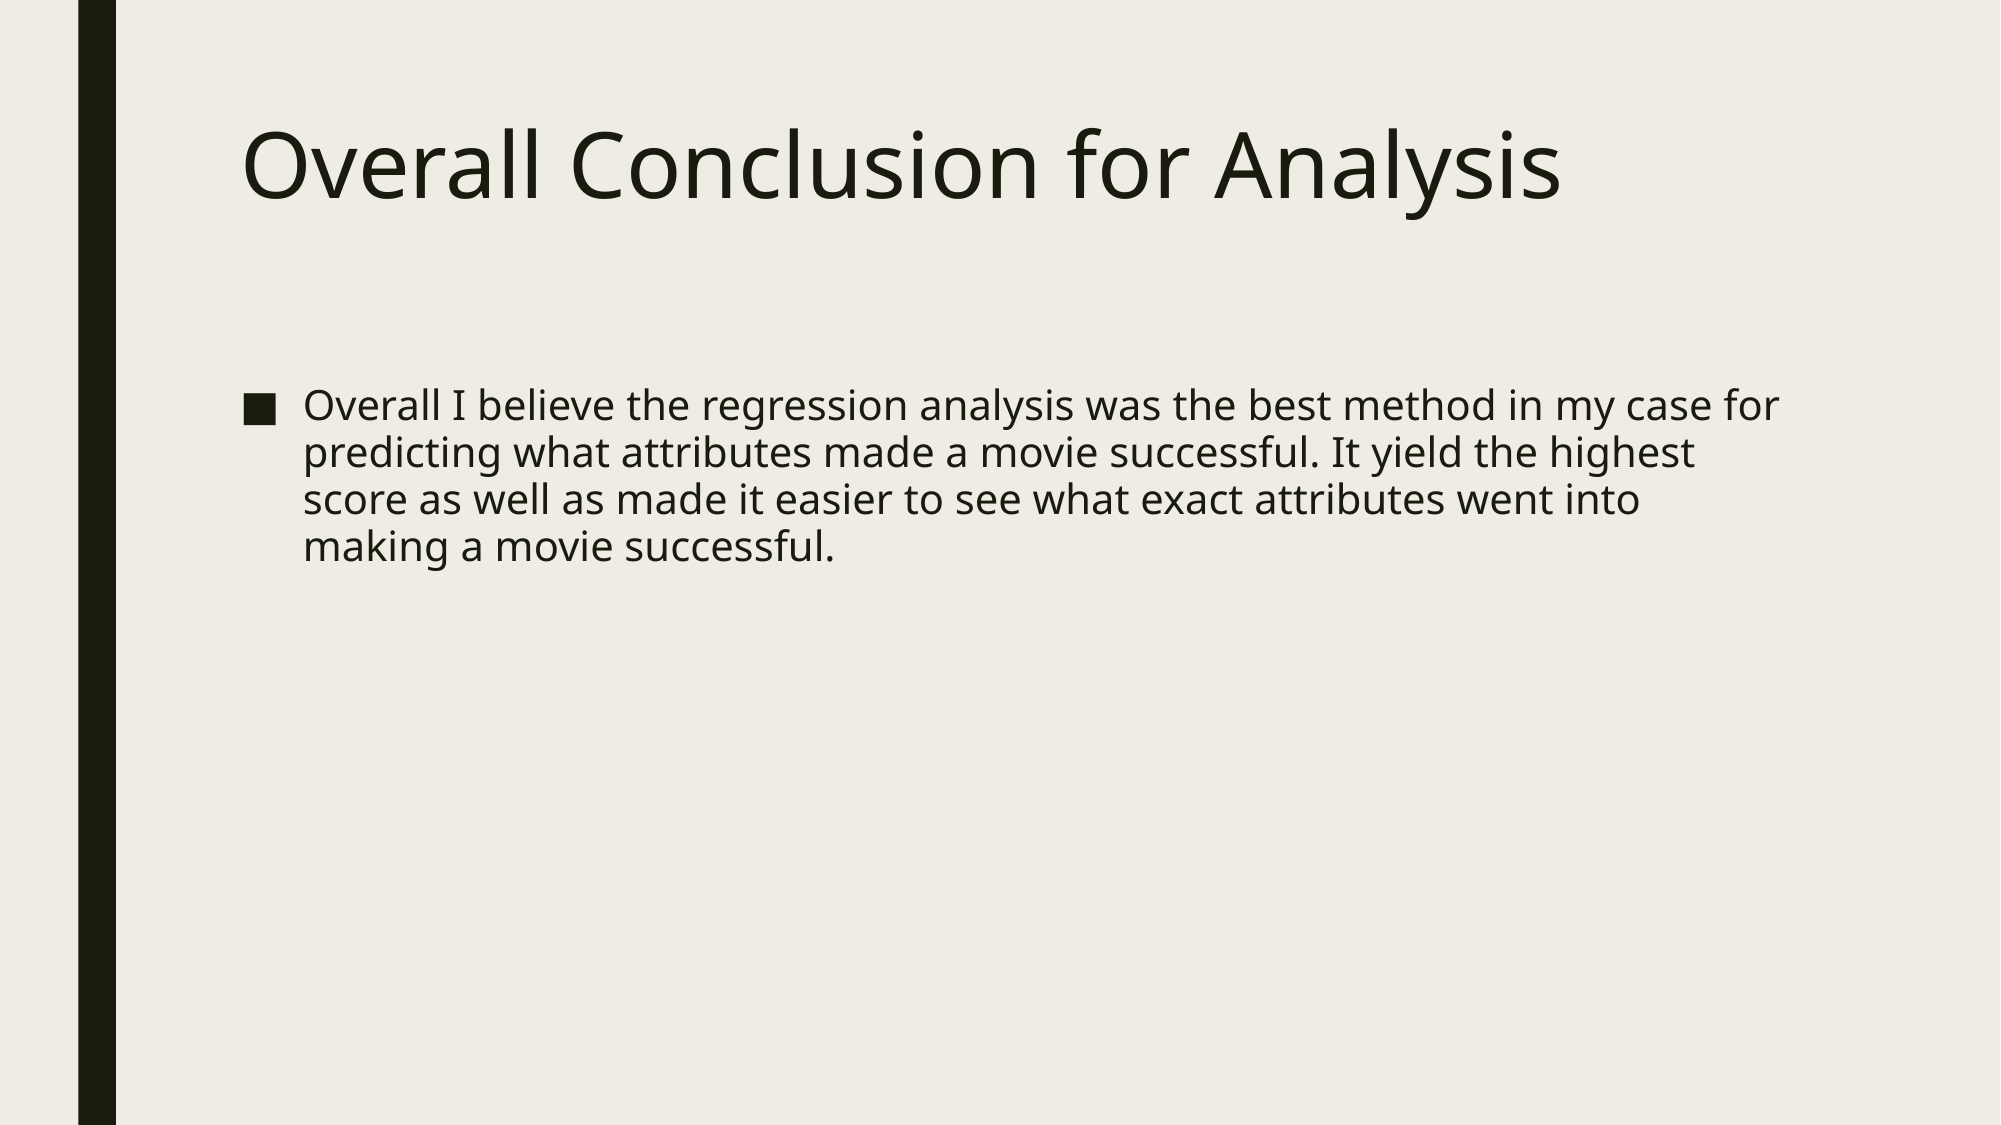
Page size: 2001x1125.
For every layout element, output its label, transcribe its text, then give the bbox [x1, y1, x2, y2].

title Overall Conclusion for Analysis [225, 112, 1800, 357]
list Overall I believe the regression analysis was the best method in my case for predicting what attributes made a movie successful. It yield the highest score as well as made it easier to see what exact attributes went into making a movie successful. [225, 375, 1800, 963]
